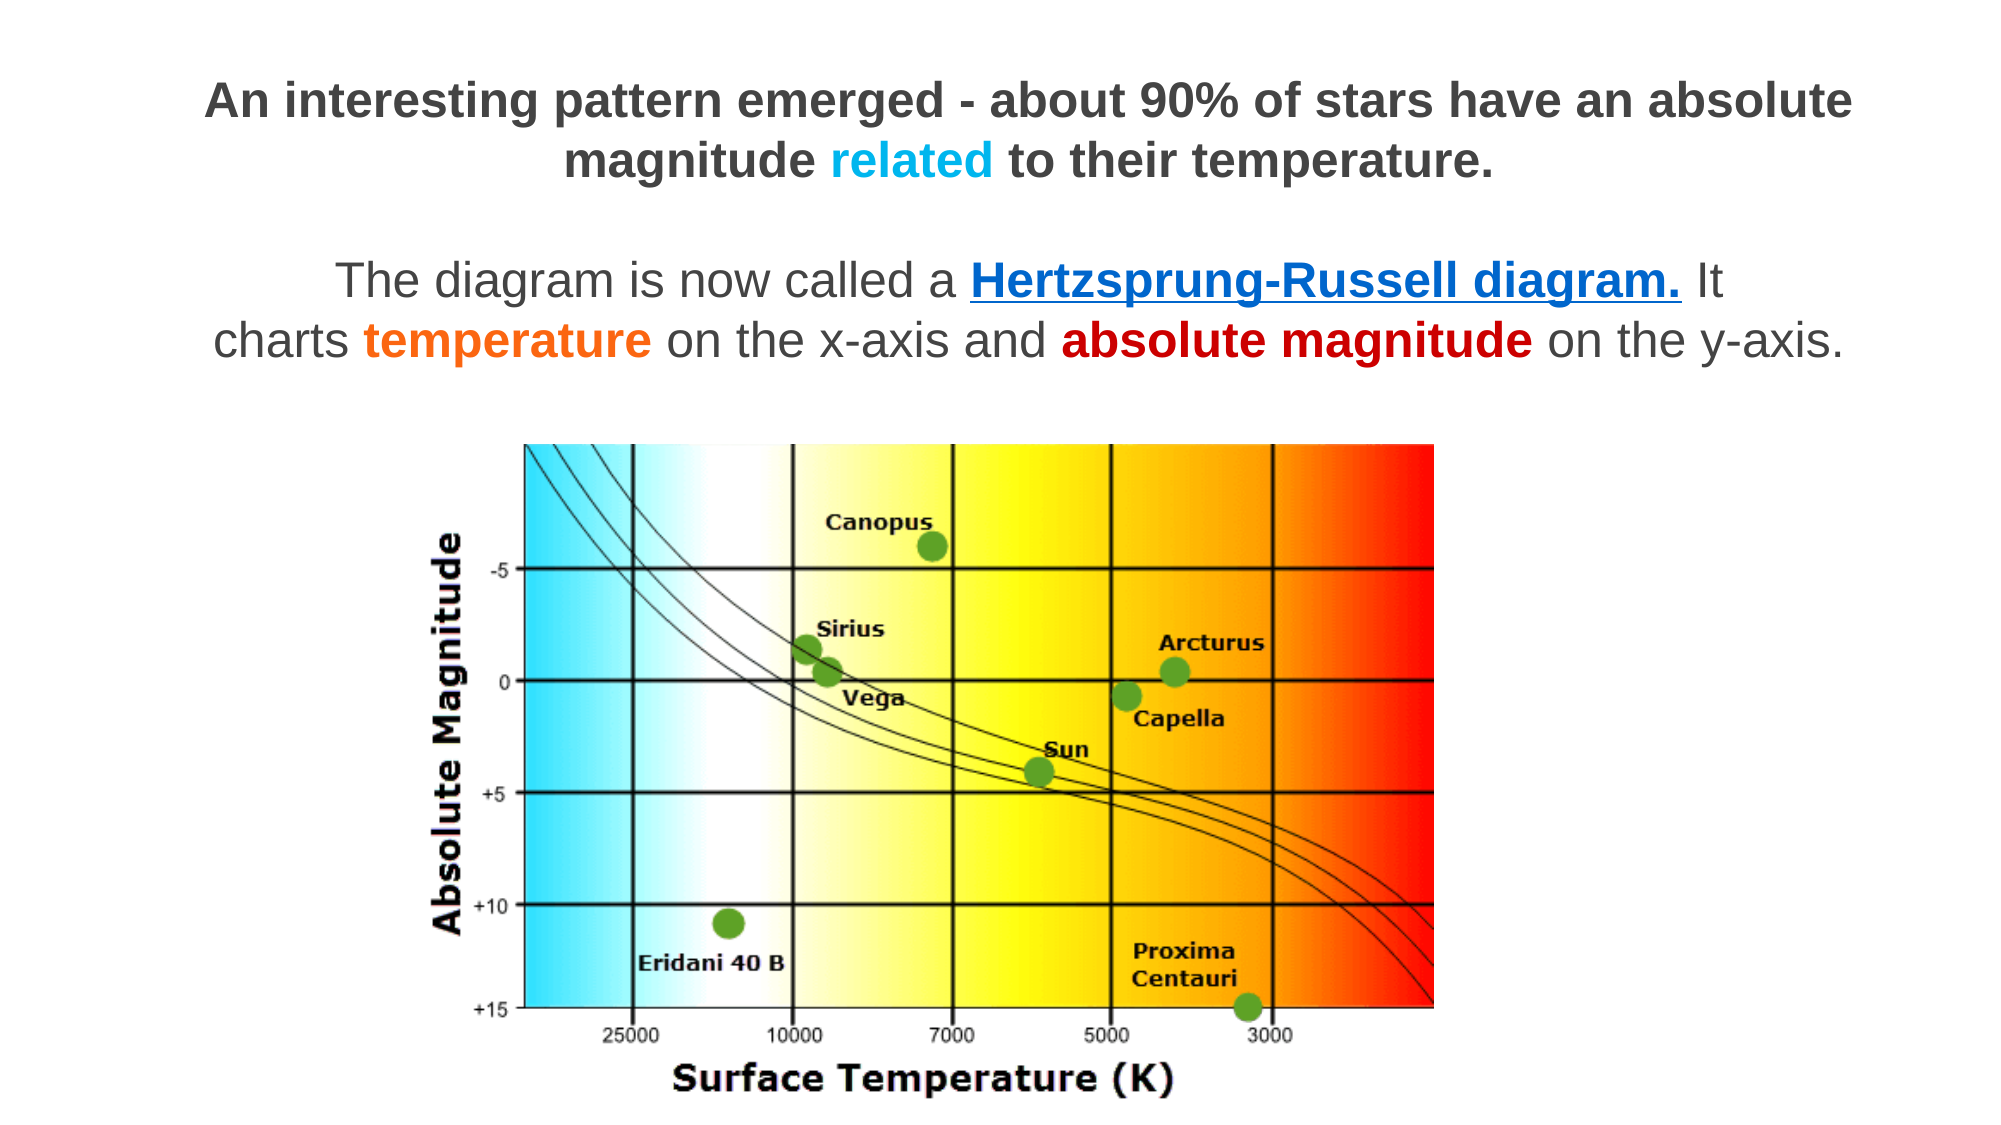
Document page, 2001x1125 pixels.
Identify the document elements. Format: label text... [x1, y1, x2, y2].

picture [421, 444, 1434, 1102]
text_box An interesting pattern emerged - about 90% of stars have an absolute magnitude related to their temperature. The diagram is now called a Hertzsprung-Russell diagram. It charts temperature on the x-axis and absolute magnitude on the y-axis. [106, 60, 1952, 376]
